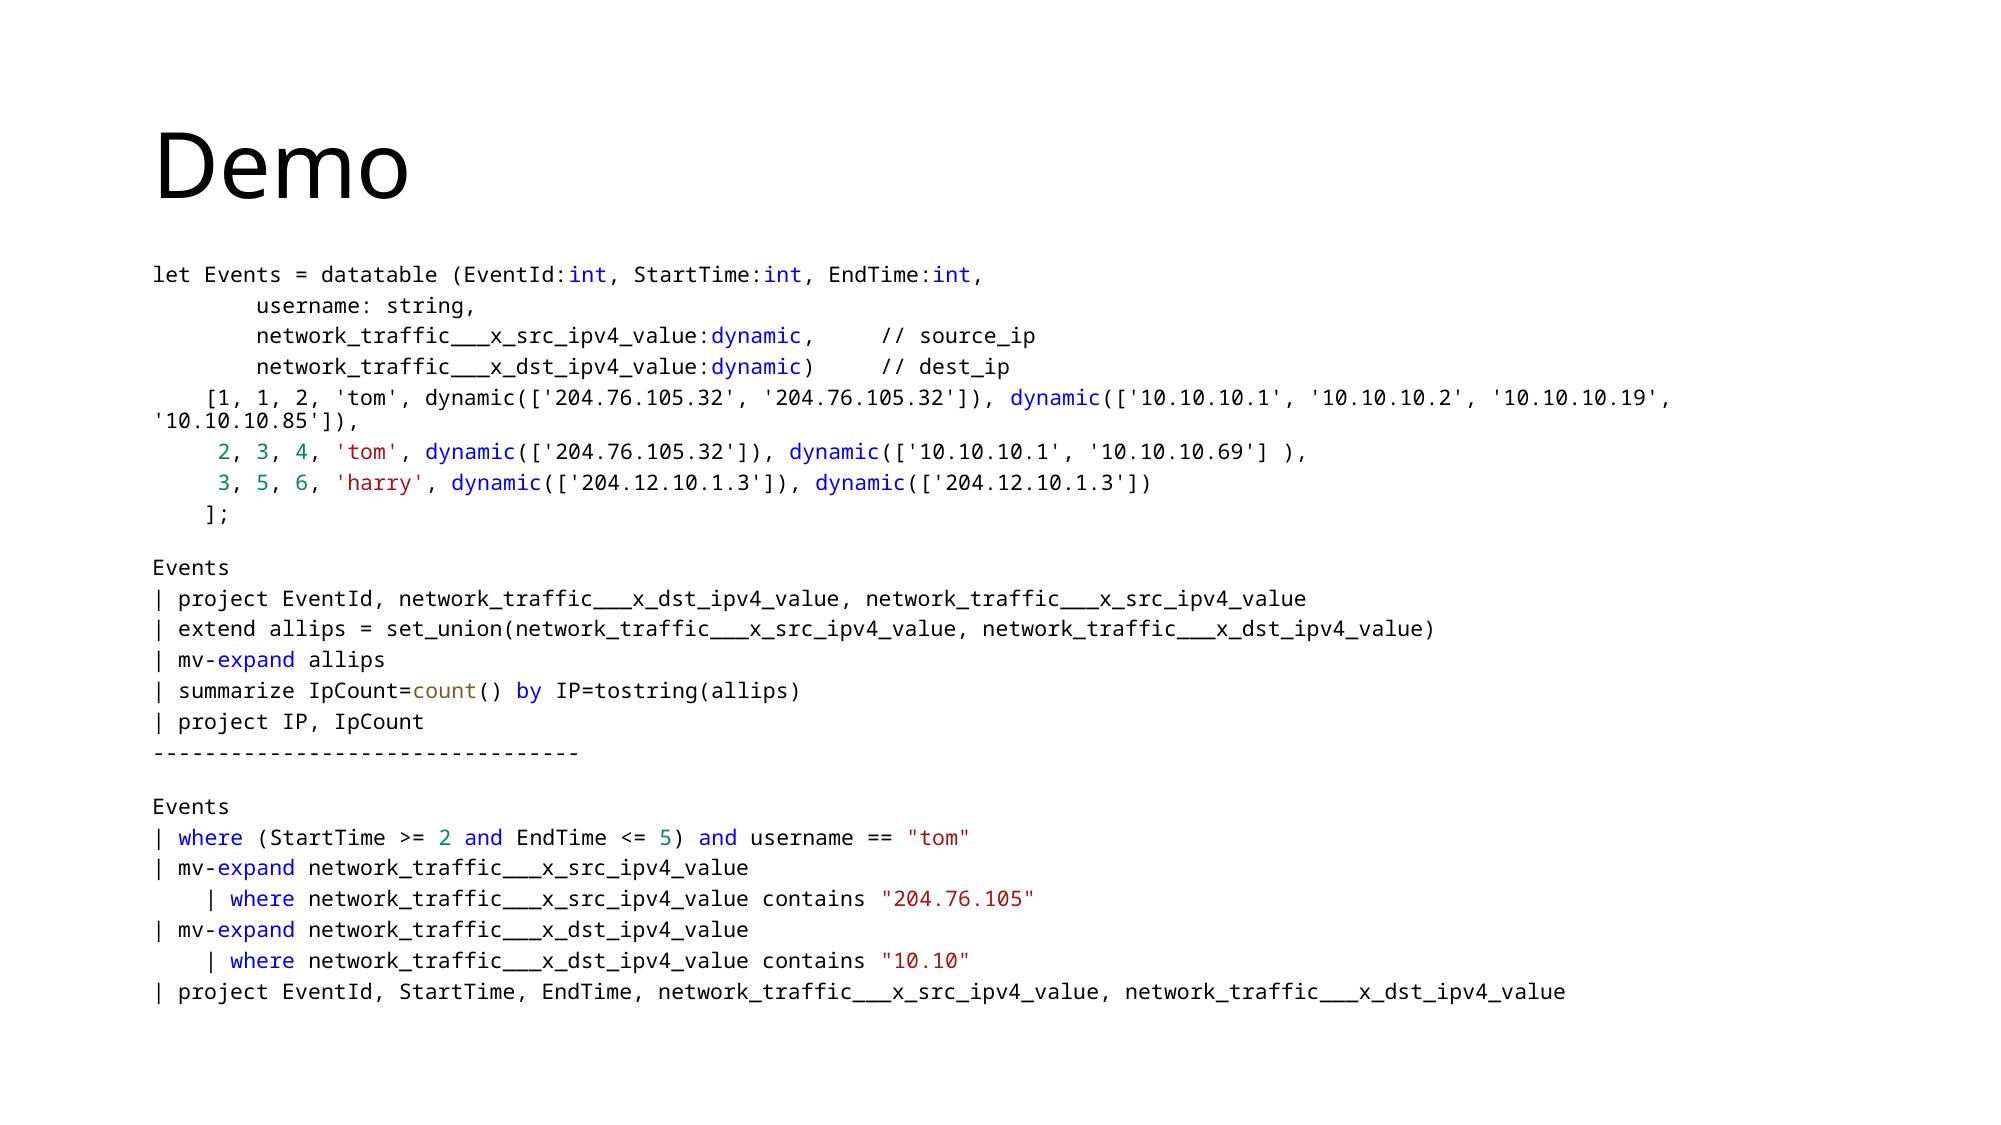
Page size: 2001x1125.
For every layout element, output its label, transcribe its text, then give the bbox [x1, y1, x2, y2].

title Demo [137, 59, 1863, 222]
list let Events = datatable (EventId:int, StartTime:int, EndTime:int, username: string, network_traffic___x_src_ipv4_value:dynamic, // source_ip network_traffic___x_dst_ipv4_value:dynamic) // dest_ip [1, 1, 2, 'tom', dynamic(['204.76.105.32', '204.76.105.32']), dynamic(['10.10.10.1', '10.10.10.2', '10.10.10.19', '10.10.10.85']), 2, 3, 4, 'tom', dynamic(['204.76.105.32']), dynamic(['10.10.10.1', '10.10.10.69'] ), 3, 5, 6, 'harry', dynamic(['204.12.10.1.3']), dynamic(['204.12.10.1.3']) ]; Events | project EventId, network_traffic___x_dst_ipv4_value, network_traffic___x_src_ipv4_value | extend allips = set_union(network_traffic___x_src_ipv4_value, network_traffic___x_dst_ipv4_value) | mv-expand allips | summarize IpCount=count() by IP=tostring(allips) | project IP, IpCount --------------------------------- Events | where (StartTime >= 2 and EndTime <= 5) and username == "tom" | mv-expand network_traffic___x_src_ipv4_value | where network_traffic___x_src_ipv4_value contains "204.76.105" | mv-expand network_traffic___x_dst_ipv4_value | where network_traffic___x_dst_ipv4_value contains "10.10" | project EventId, StartTime, EndTime, network_traffic___x_src_ipv4_value, network_traffic___x_dst_ipv4_value [137, 222, 1863, 1014]
